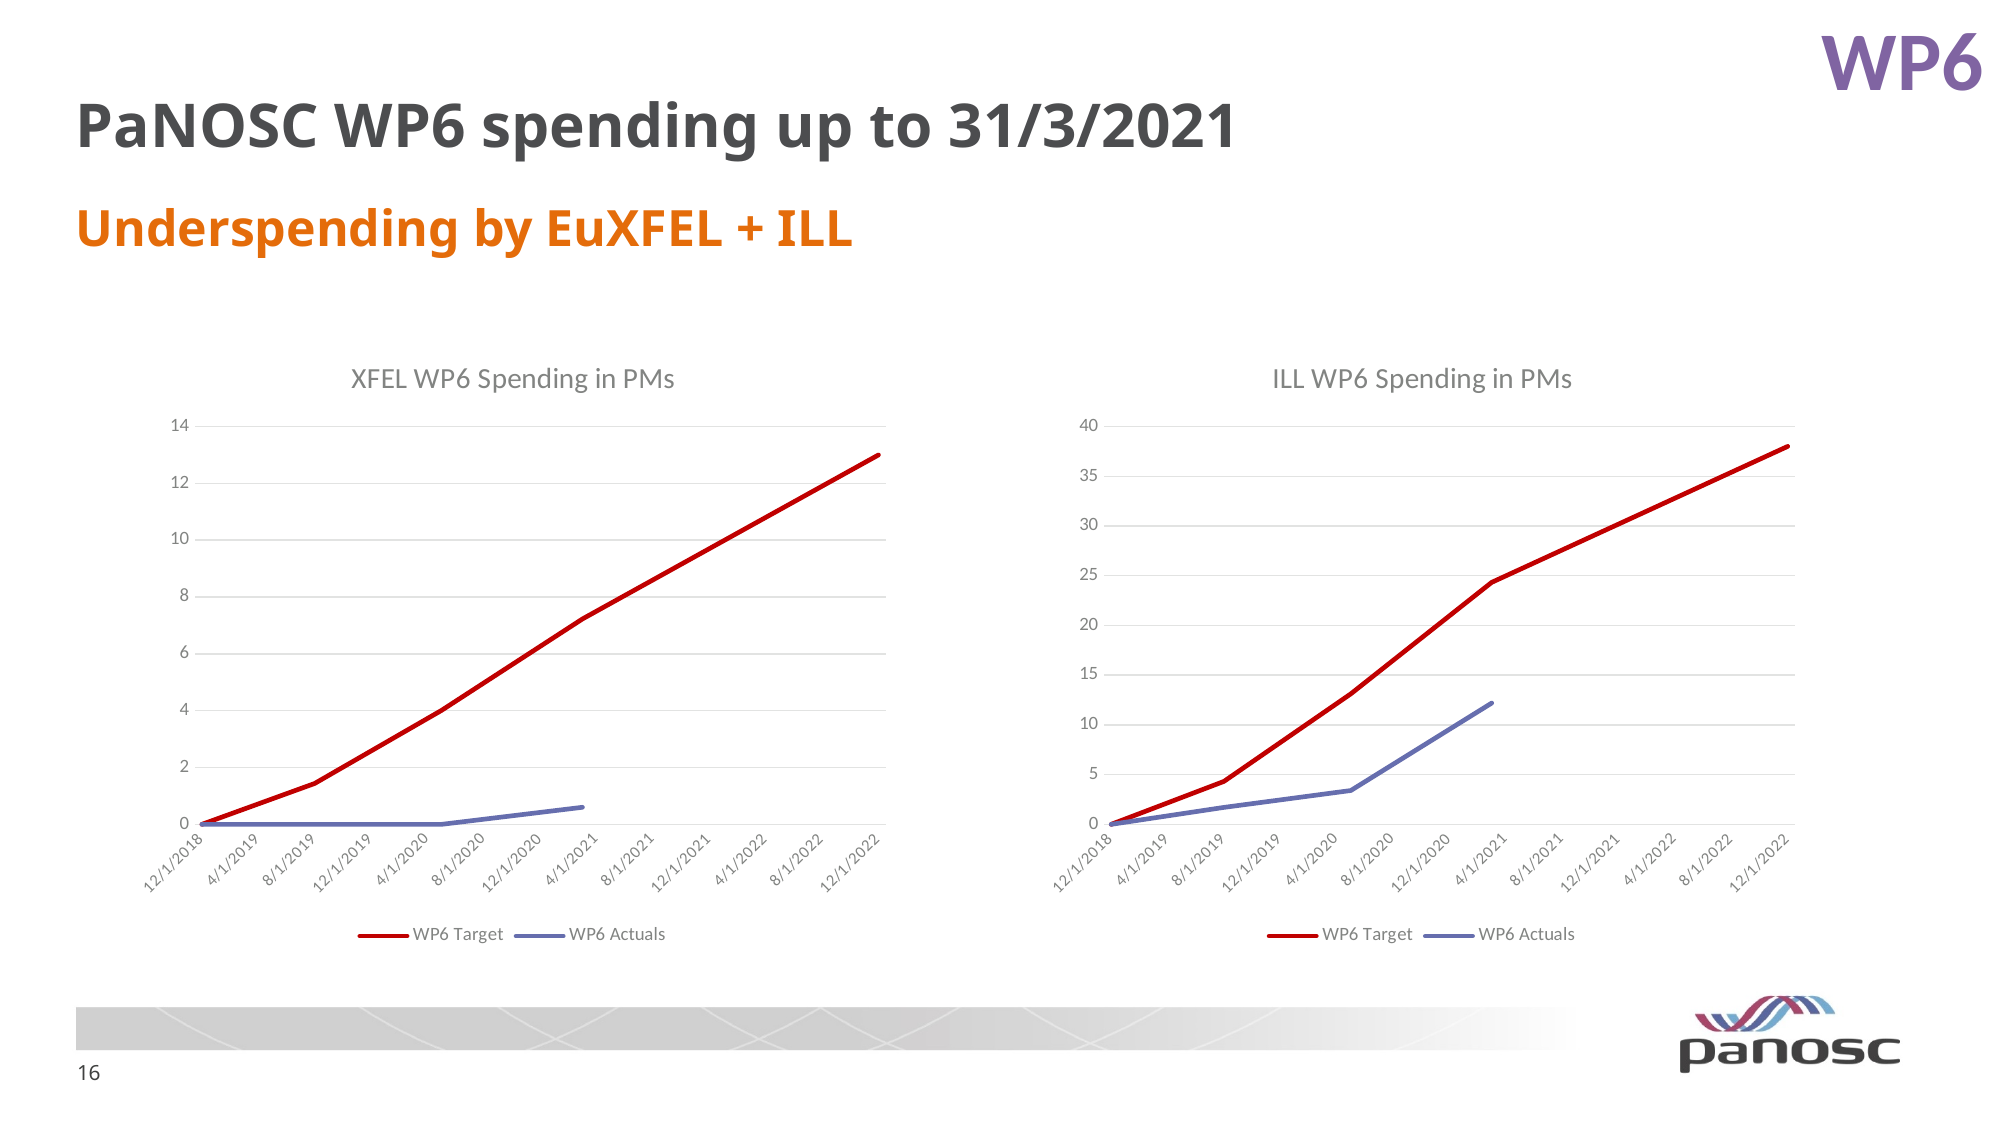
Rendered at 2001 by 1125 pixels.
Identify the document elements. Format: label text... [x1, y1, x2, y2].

title PaNOSC WP6 spending up to 31/3/2021 [75, 86, 1276, 160]
text_box WP6 [1807, 0, 1999, 115]
chart [1034, 337, 1811, 952]
list Underspending by EuXFEL + ILL [75, 195, 1738, 257]
chart [124, 337, 902, 952]
picture [1, 962, 1999, 1125]
